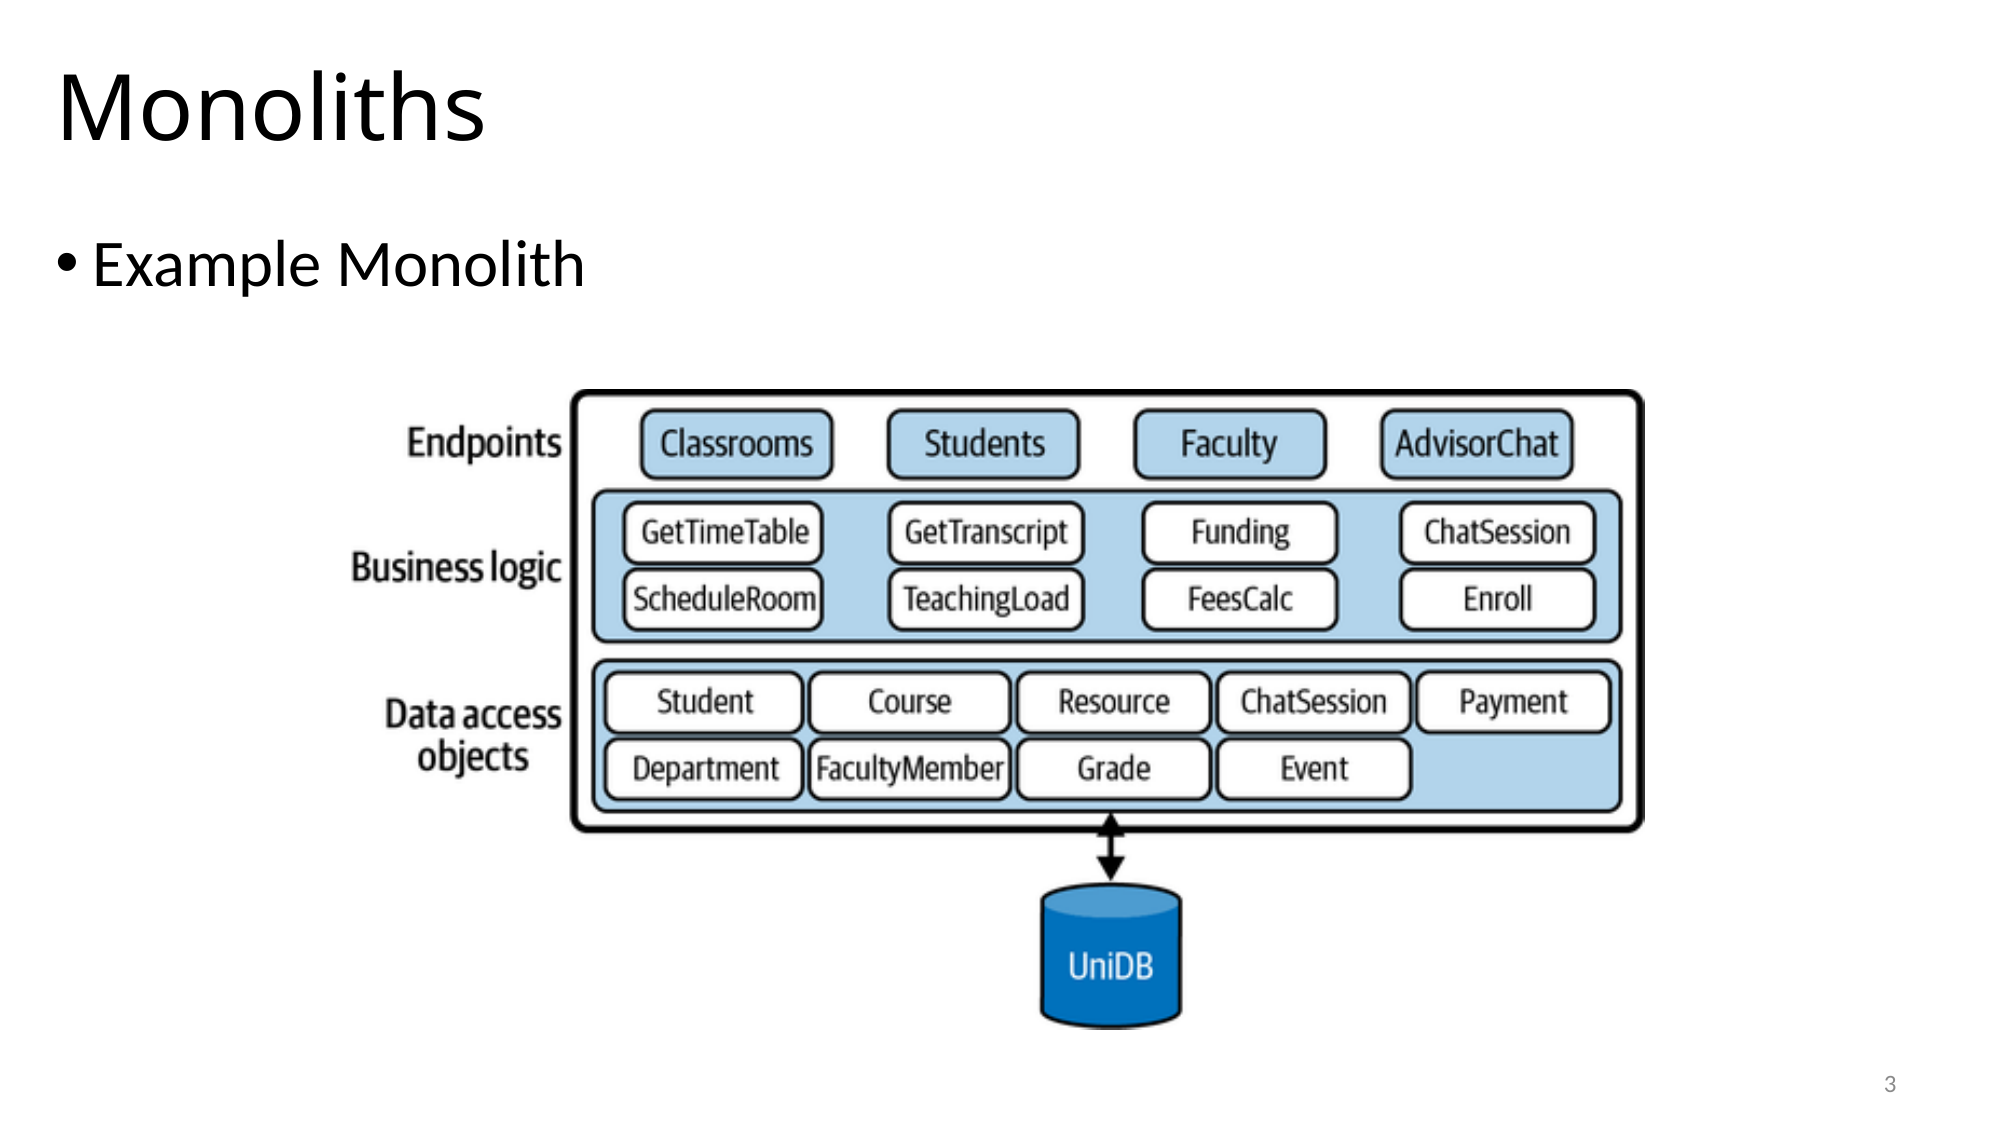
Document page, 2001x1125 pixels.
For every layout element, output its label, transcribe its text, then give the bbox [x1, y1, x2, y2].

title Monoliths [40, 35, 1955, 187]
list Example Monolith [40, 221, 1955, 1021]
picture [350, 389, 1645, 1030]
